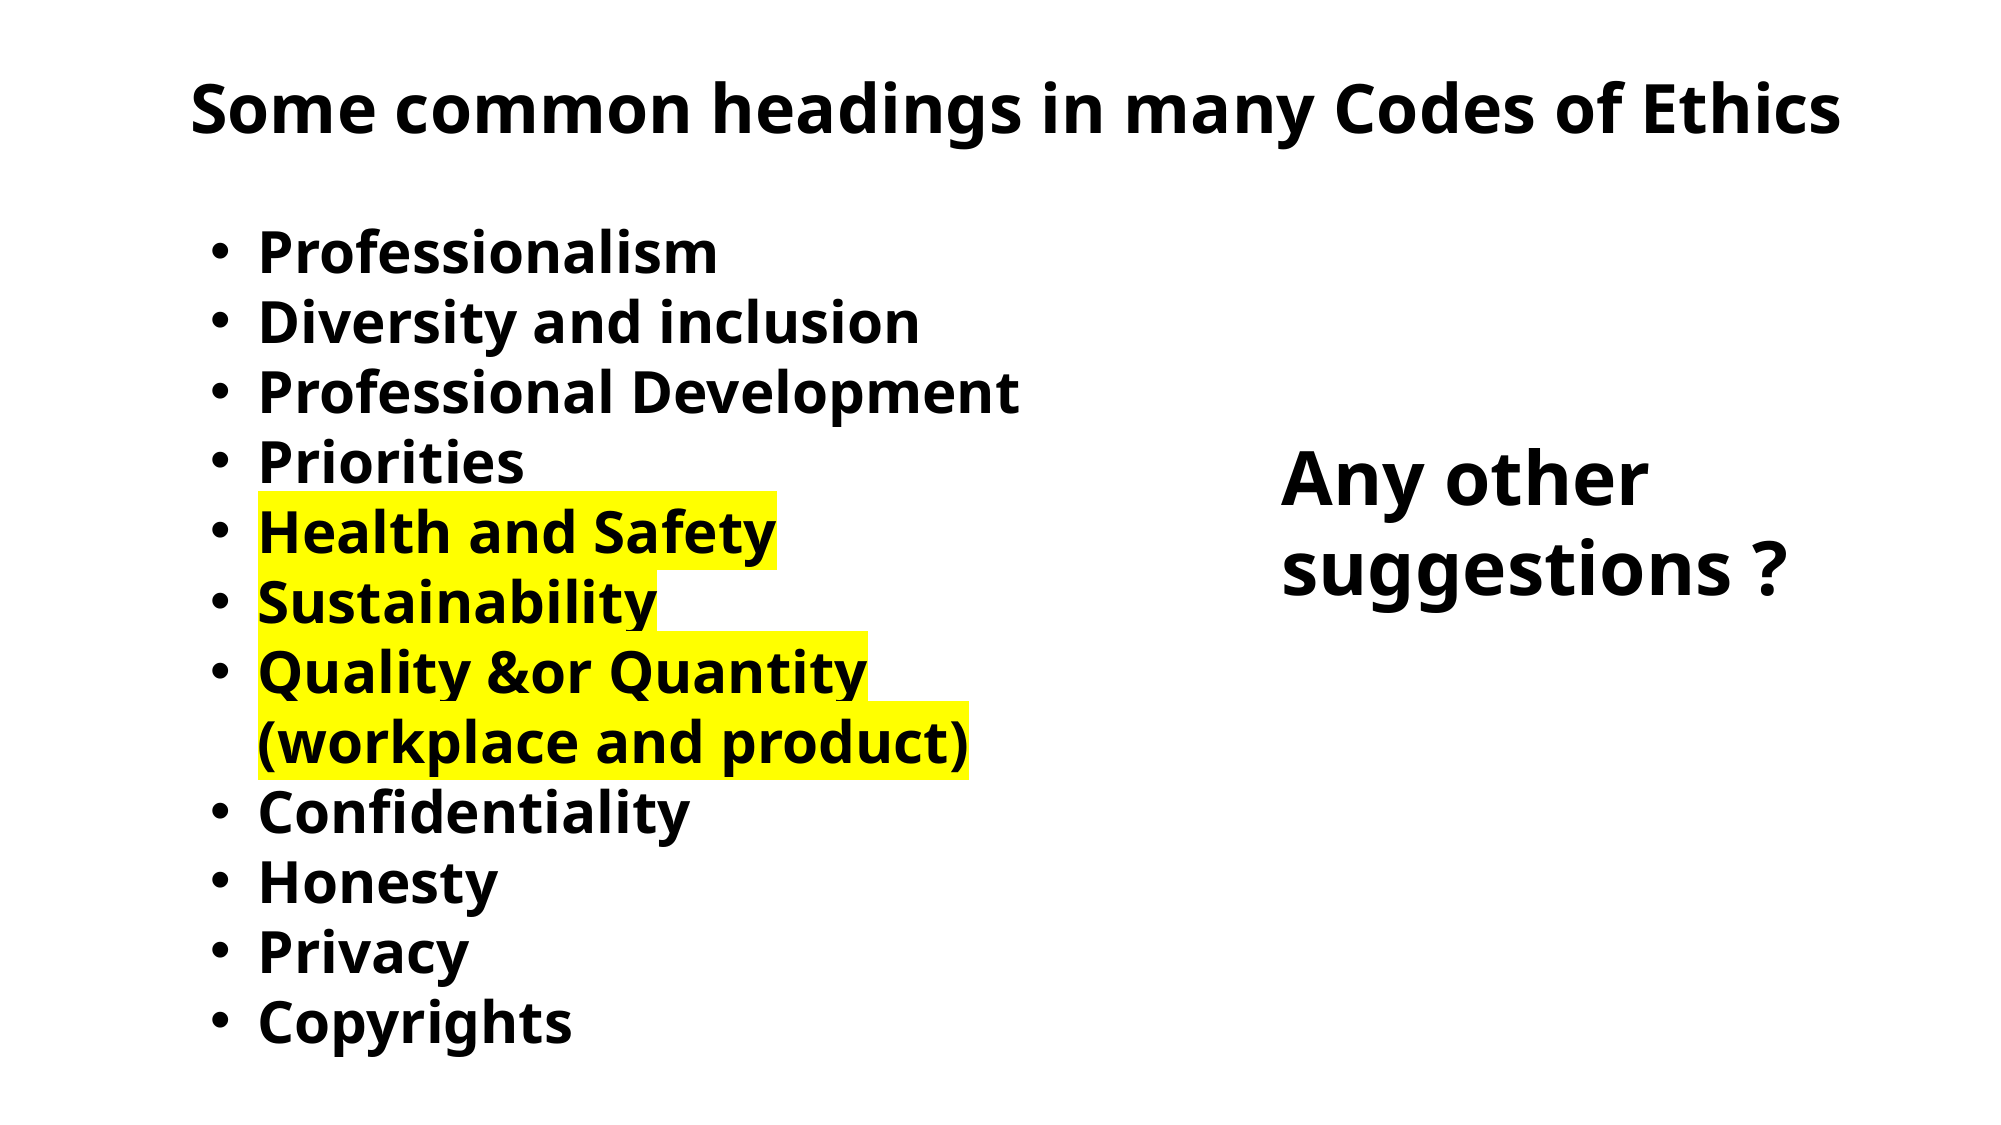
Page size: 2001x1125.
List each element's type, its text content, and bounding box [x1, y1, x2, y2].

list Some common headings in many Codes of Ethics [175, 67, 1866, 176]
text_box Any other suggestions ? [1266, 423, 1804, 618]
text_box Professionalism Diversity and inclusion Professional Development Priorities Health and Safety Sustainability Quality &or Quantity (workplace and product) Confidentiality Honesty Privacy Copyrights [196, 207, 1050, 1063]
